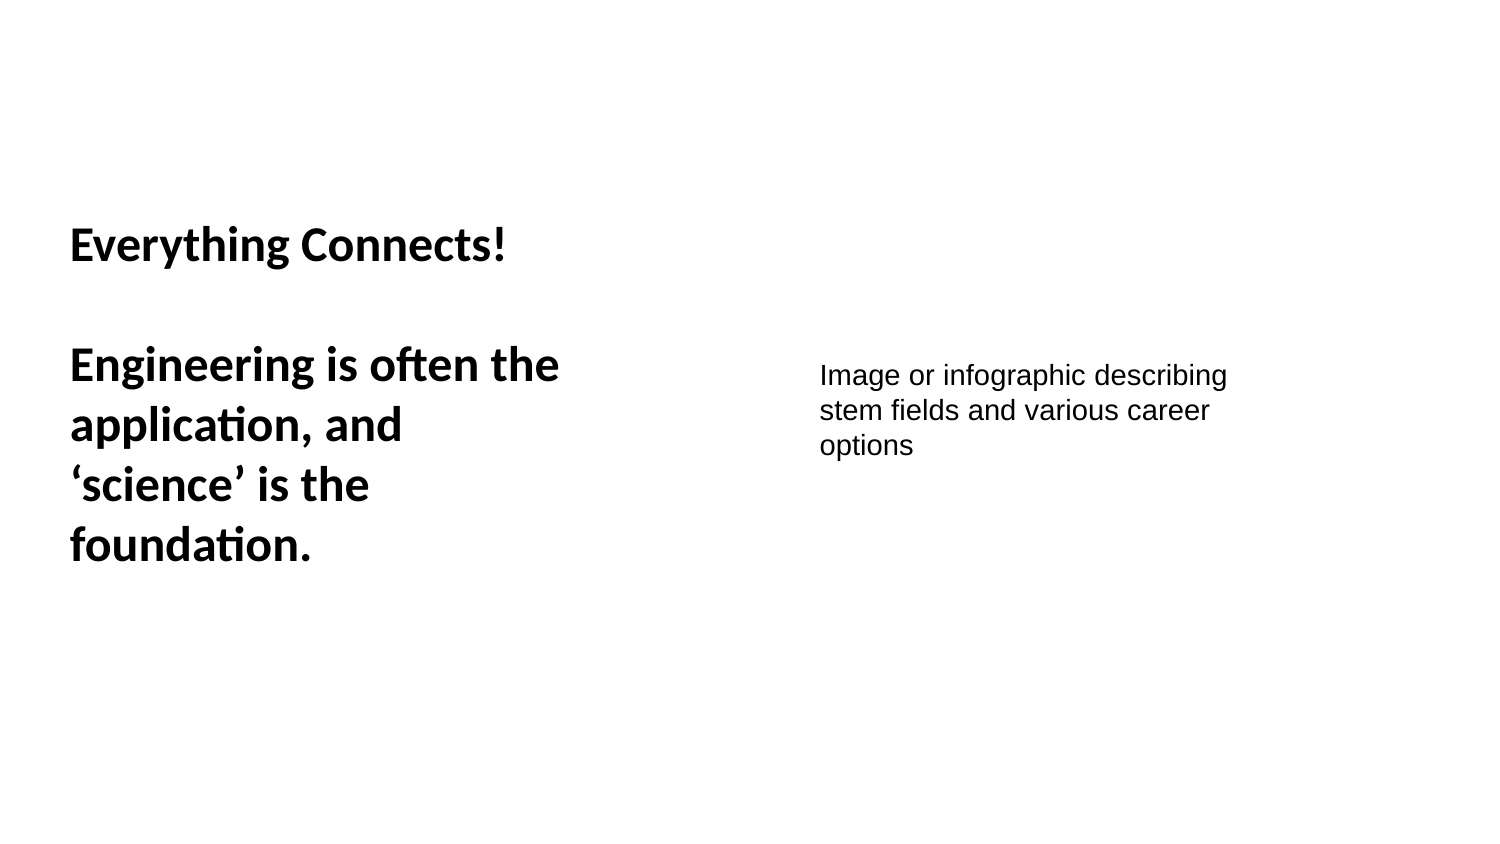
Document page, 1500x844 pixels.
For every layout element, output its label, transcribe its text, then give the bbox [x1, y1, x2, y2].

text_box Image or infographic describing stem fields and various career options [804, 348, 1287, 469]
text_box Everything Connects! Engineering is often the application, and ‘science’ is the foundation. [54, 196, 592, 703]
